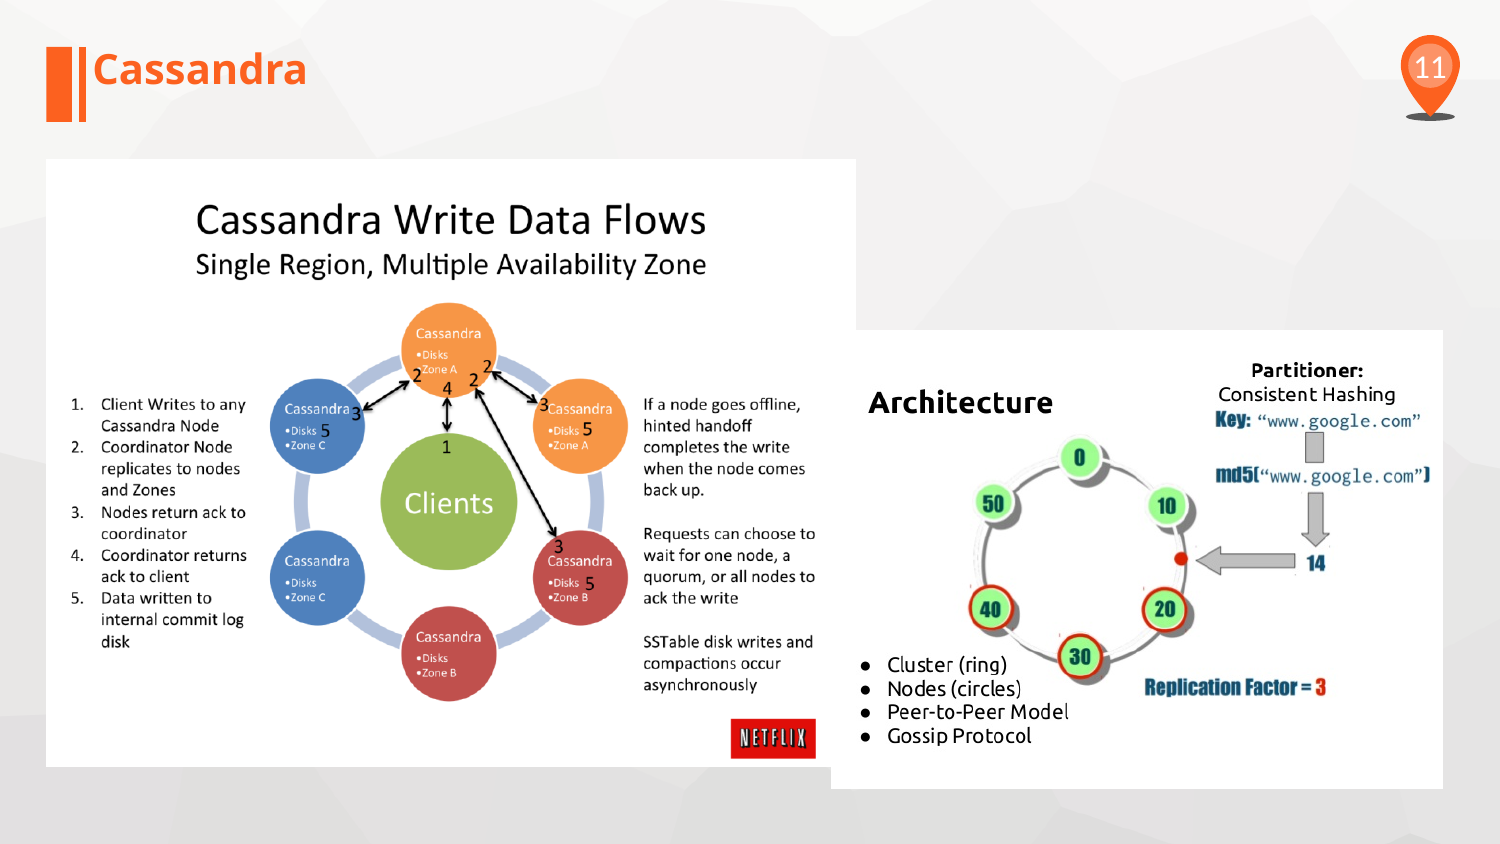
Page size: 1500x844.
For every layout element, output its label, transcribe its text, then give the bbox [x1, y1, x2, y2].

slide_number 11 [1254, 42, 1500, 88]
text_box Cassandra [77, 35, 323, 100]
text_box [44, 45, 74, 124]
picture [0, 0, 1500, 844]
